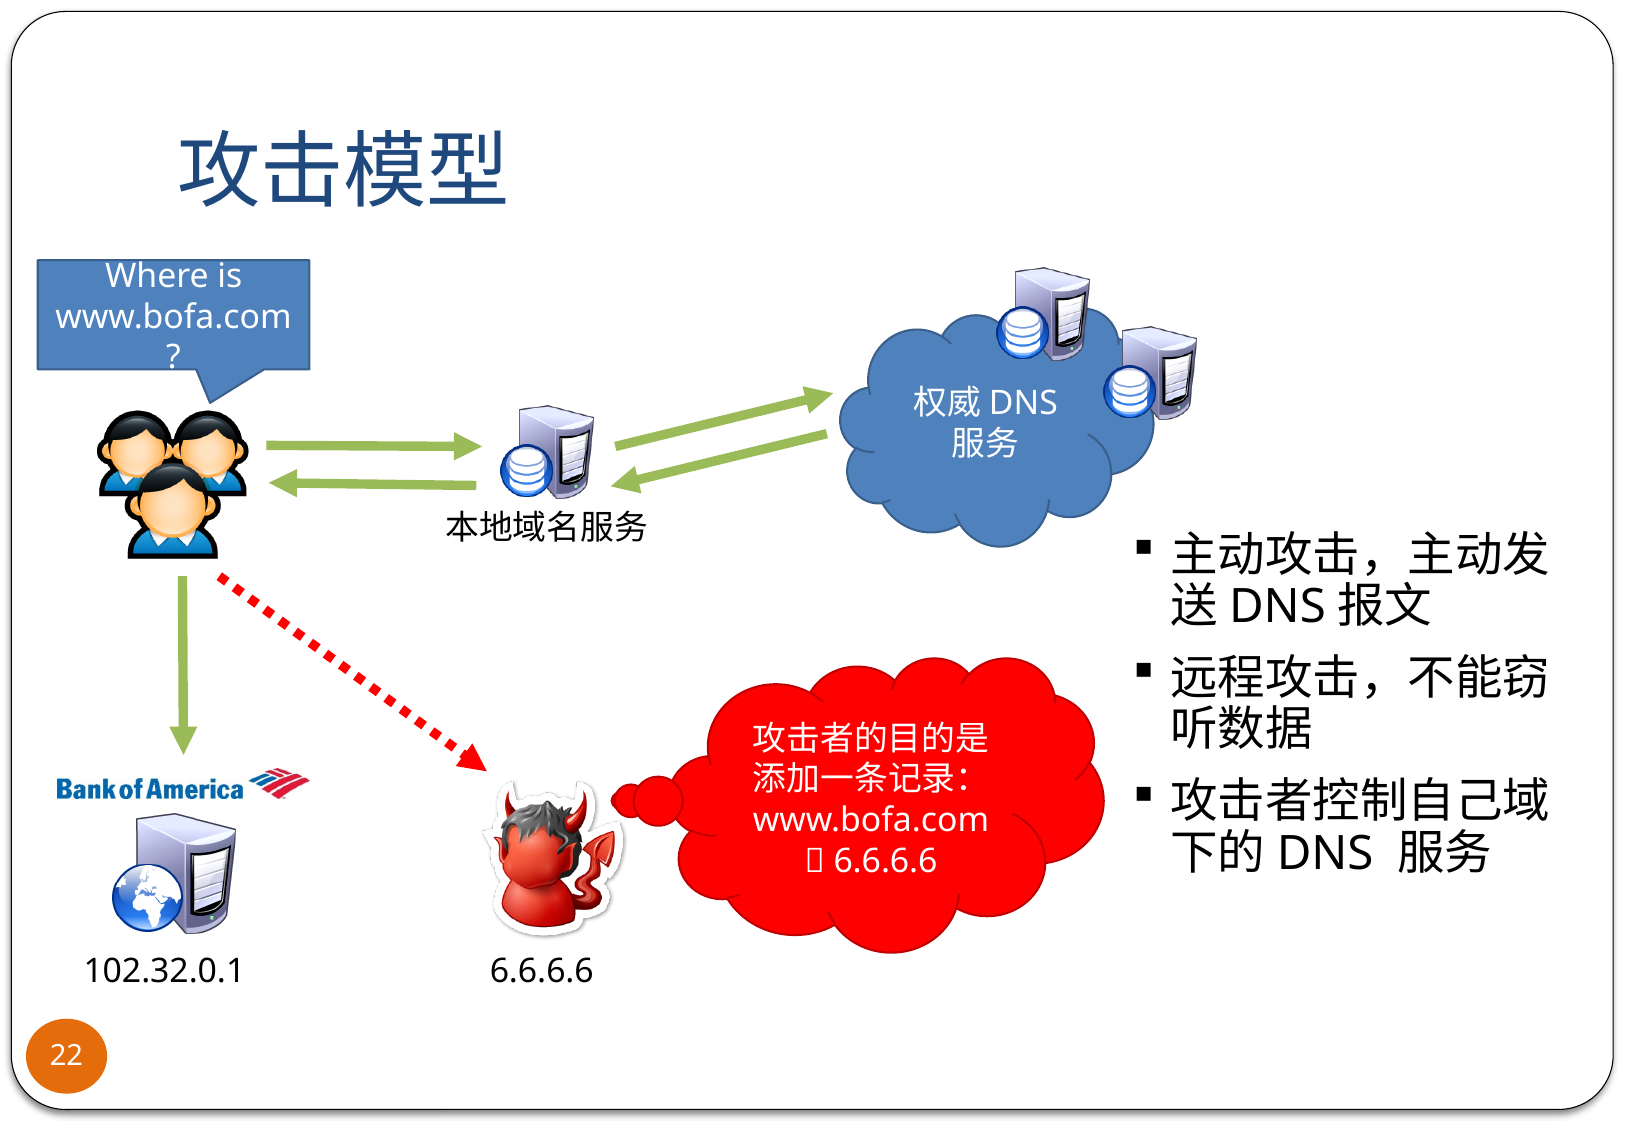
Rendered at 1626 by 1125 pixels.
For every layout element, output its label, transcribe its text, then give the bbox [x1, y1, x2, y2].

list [95, 406, 249, 560]
text_box 102.32.0.1 [68, 942, 260, 997]
text_box 攻击者的目的是添加一条记录： www.bofa.com  6.6.6.6 [640, 657, 1105, 954]
title 攻击模型 [162, 45, 1544, 233]
picture [499, 405, 594, 499]
picture [472, 778, 636, 942]
slide_number 22 [25, 1018, 108, 1094]
text_box 6.6.6.6 [474, 950, 609, 997]
picture [1103, 326, 1197, 421]
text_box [610, 433, 827, 487]
picture [996, 267, 1090, 361]
text_box 本地域名服务 [430, 498, 663, 554]
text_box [614, 392, 834, 447]
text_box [219, 575, 488, 772]
text_box Where is www.bofa.com? [36, 259, 311, 404]
text_box 主动攻击，主动发送DNS报文 远程攻击，不能窃听数据 攻击者控制自己域下的DNS 服务 [1120, 520, 1586, 890]
text_box 权威DNS 服务 [839, 309, 1155, 548]
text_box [268, 482, 477, 486]
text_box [57, 768, 310, 934]
